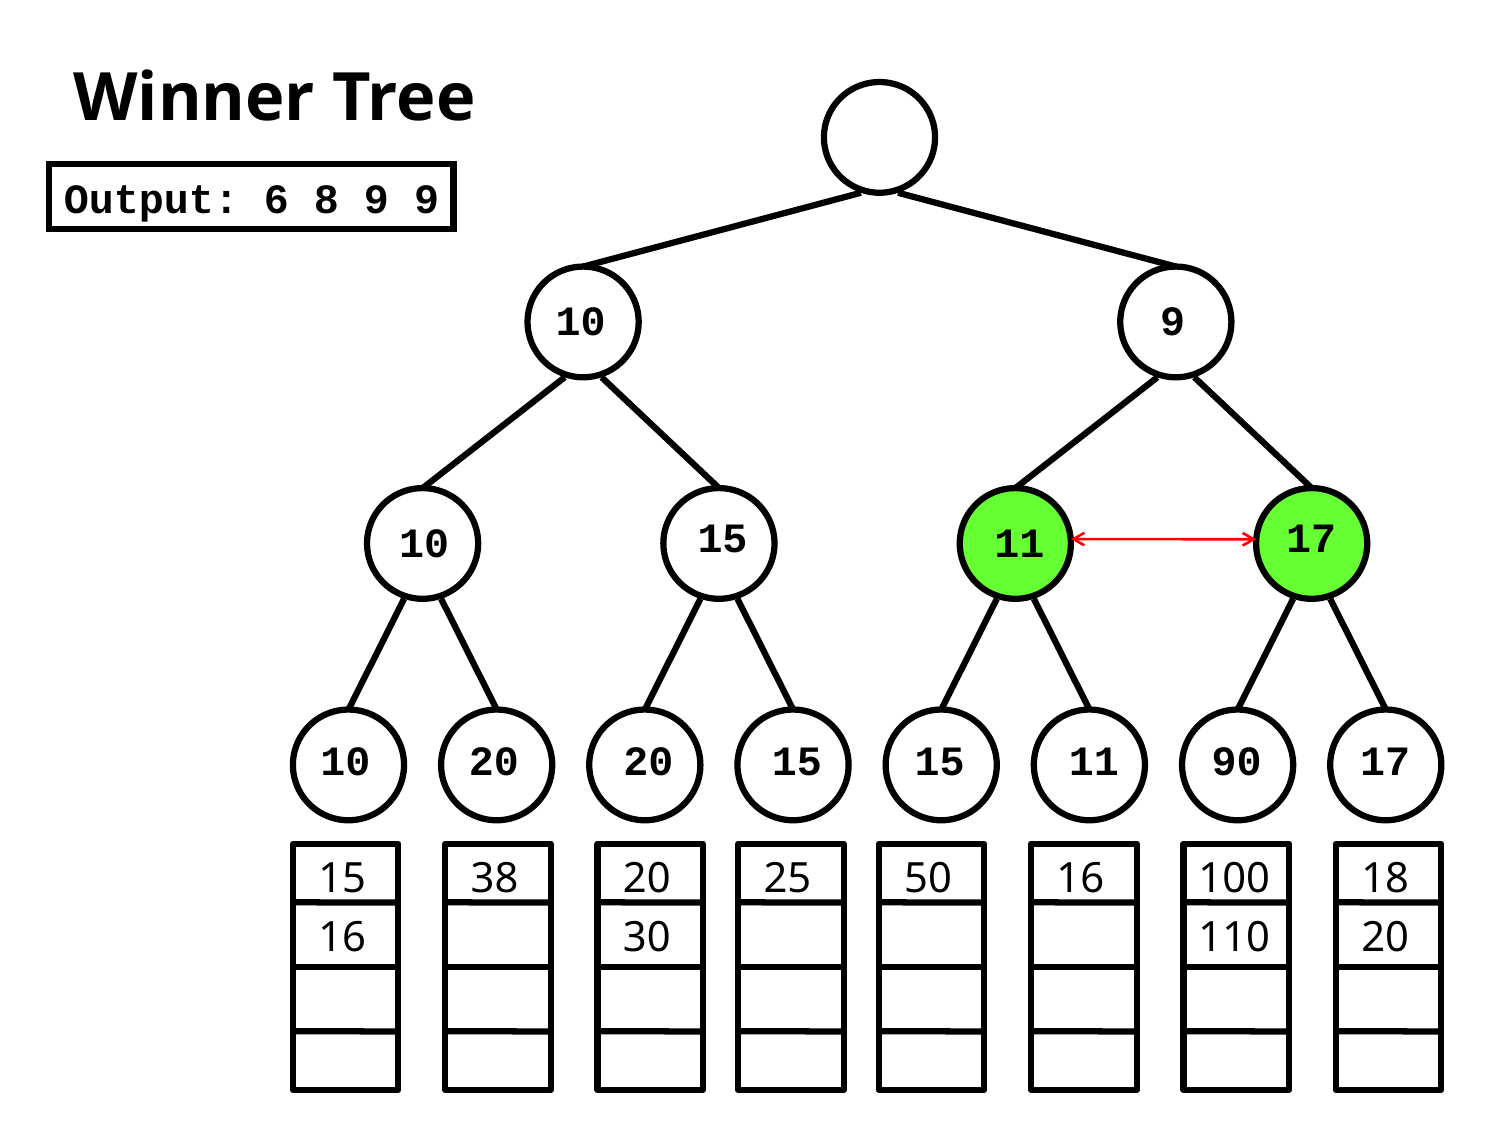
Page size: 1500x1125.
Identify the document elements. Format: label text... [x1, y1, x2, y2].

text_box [959, 487, 1072, 600]
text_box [1329, 709, 1442, 821]
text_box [366, 487, 479, 600]
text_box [597, 843, 704, 1091]
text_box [823, 81, 936, 193]
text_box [737, 843, 844, 1091]
text_box Winner Tree [58, 46, 563, 142]
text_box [663, 487, 778, 600]
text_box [413, 626, 525, 683]
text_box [617, 626, 708, 683]
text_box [999, 90, 1075, 369]
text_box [437, 361, 550, 504]
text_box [1120, 266, 1232, 378]
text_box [588, 709, 701, 821]
text_box Output: 6 8 9 9 [48, 164, 454, 229]
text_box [709, 626, 821, 683]
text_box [913, 626, 1004, 683]
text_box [320, 626, 412, 683]
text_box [1030, 843, 1137, 1091]
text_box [1209, 626, 1301, 683]
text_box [1033, 709, 1146, 821]
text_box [878, 843, 985, 1091]
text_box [1197, 373, 1309, 492]
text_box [292, 843, 399, 1091]
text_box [885, 709, 997, 821]
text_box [1183, 843, 1291, 1091]
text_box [604, 373, 716, 492]
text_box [737, 709, 849, 821]
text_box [527, 266, 639, 378]
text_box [1181, 709, 1294, 821]
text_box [1030, 361, 1142, 504]
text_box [292, 709, 405, 821]
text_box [684, 90, 760, 369]
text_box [440, 709, 553, 821]
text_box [1302, 626, 1414, 683]
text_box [1006, 626, 1118, 683]
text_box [445, 843, 551, 1091]
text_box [1335, 843, 1442, 1091]
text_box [1253, 487, 1369, 600]
